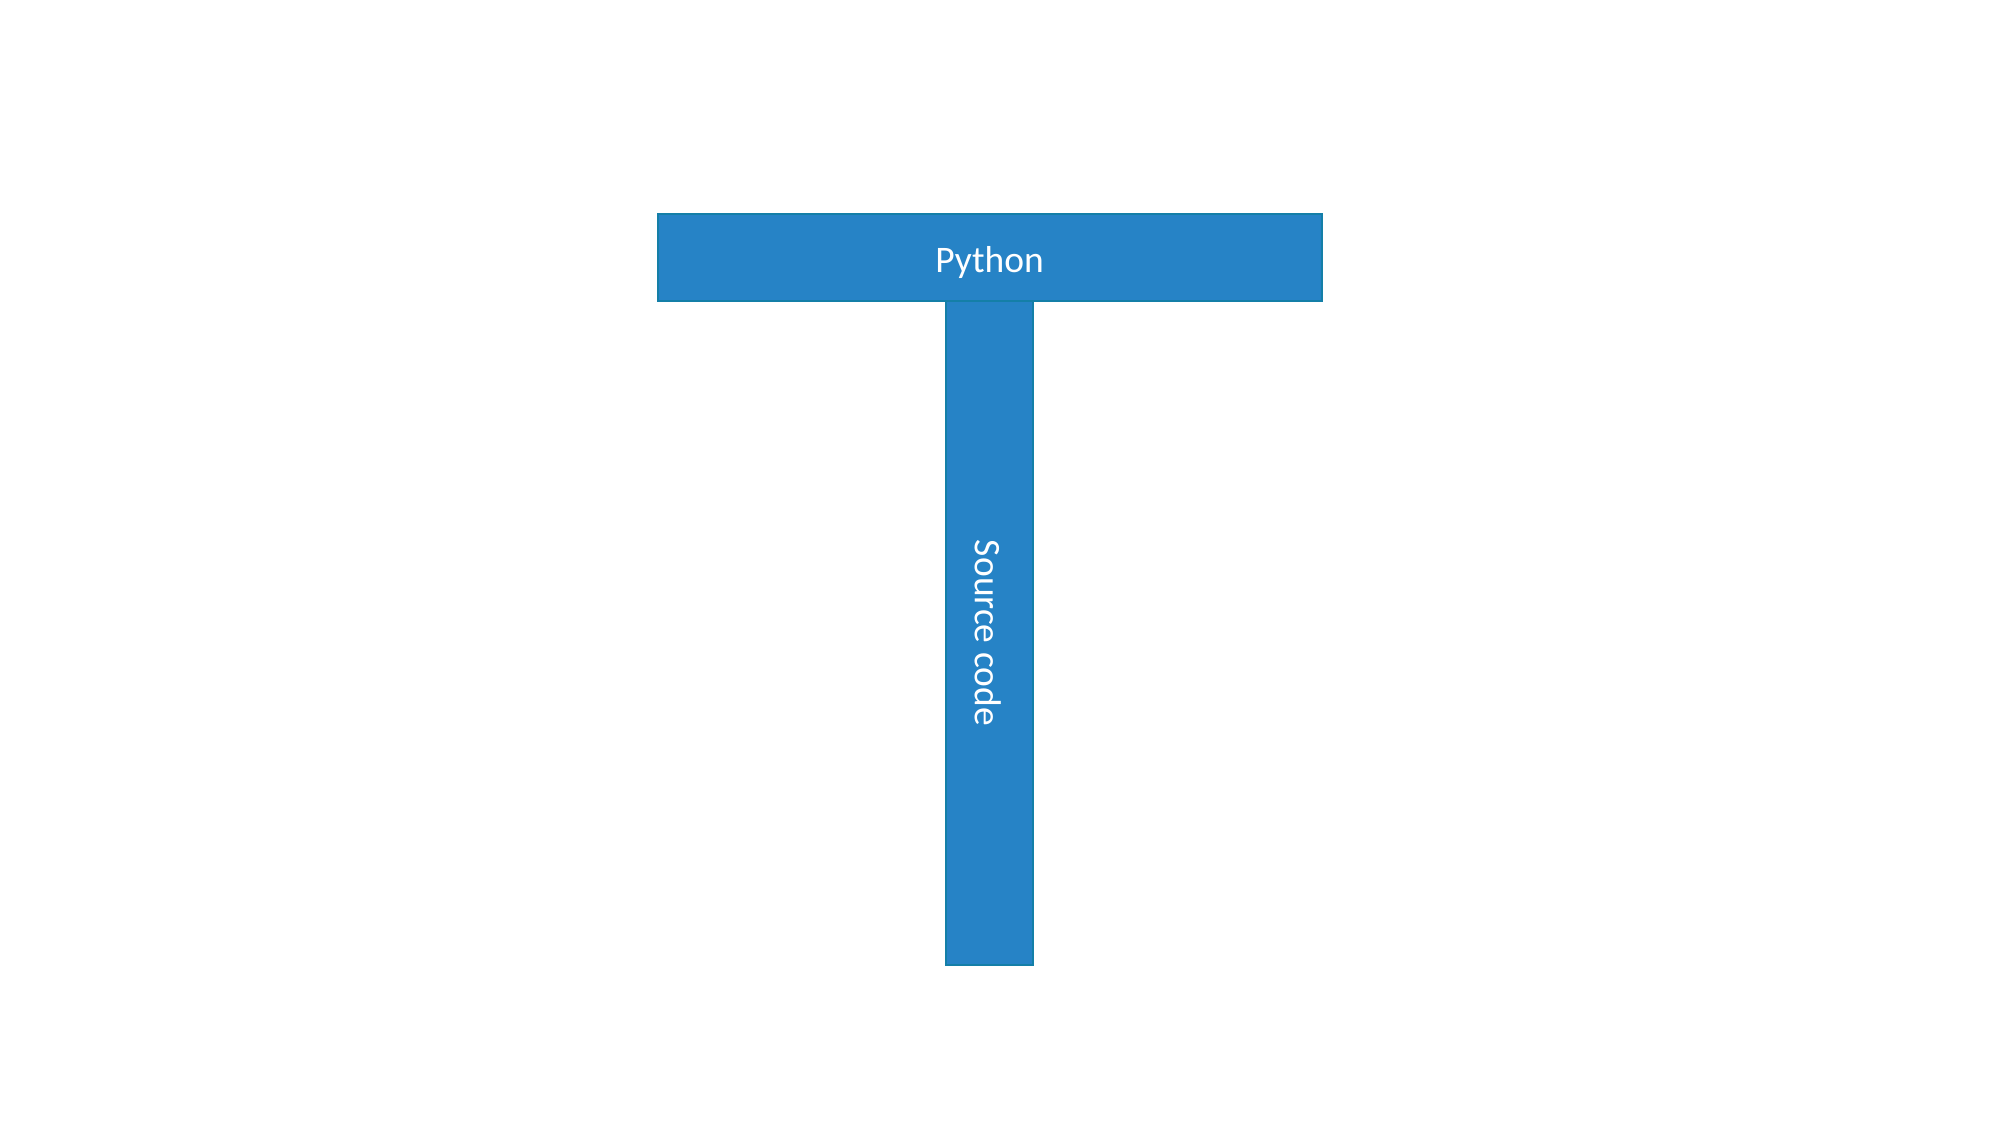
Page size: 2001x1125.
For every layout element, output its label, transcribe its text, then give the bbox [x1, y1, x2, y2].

text_box Source code [945, 300, 1034, 966]
text_box Python [657, 213, 1323, 302]
